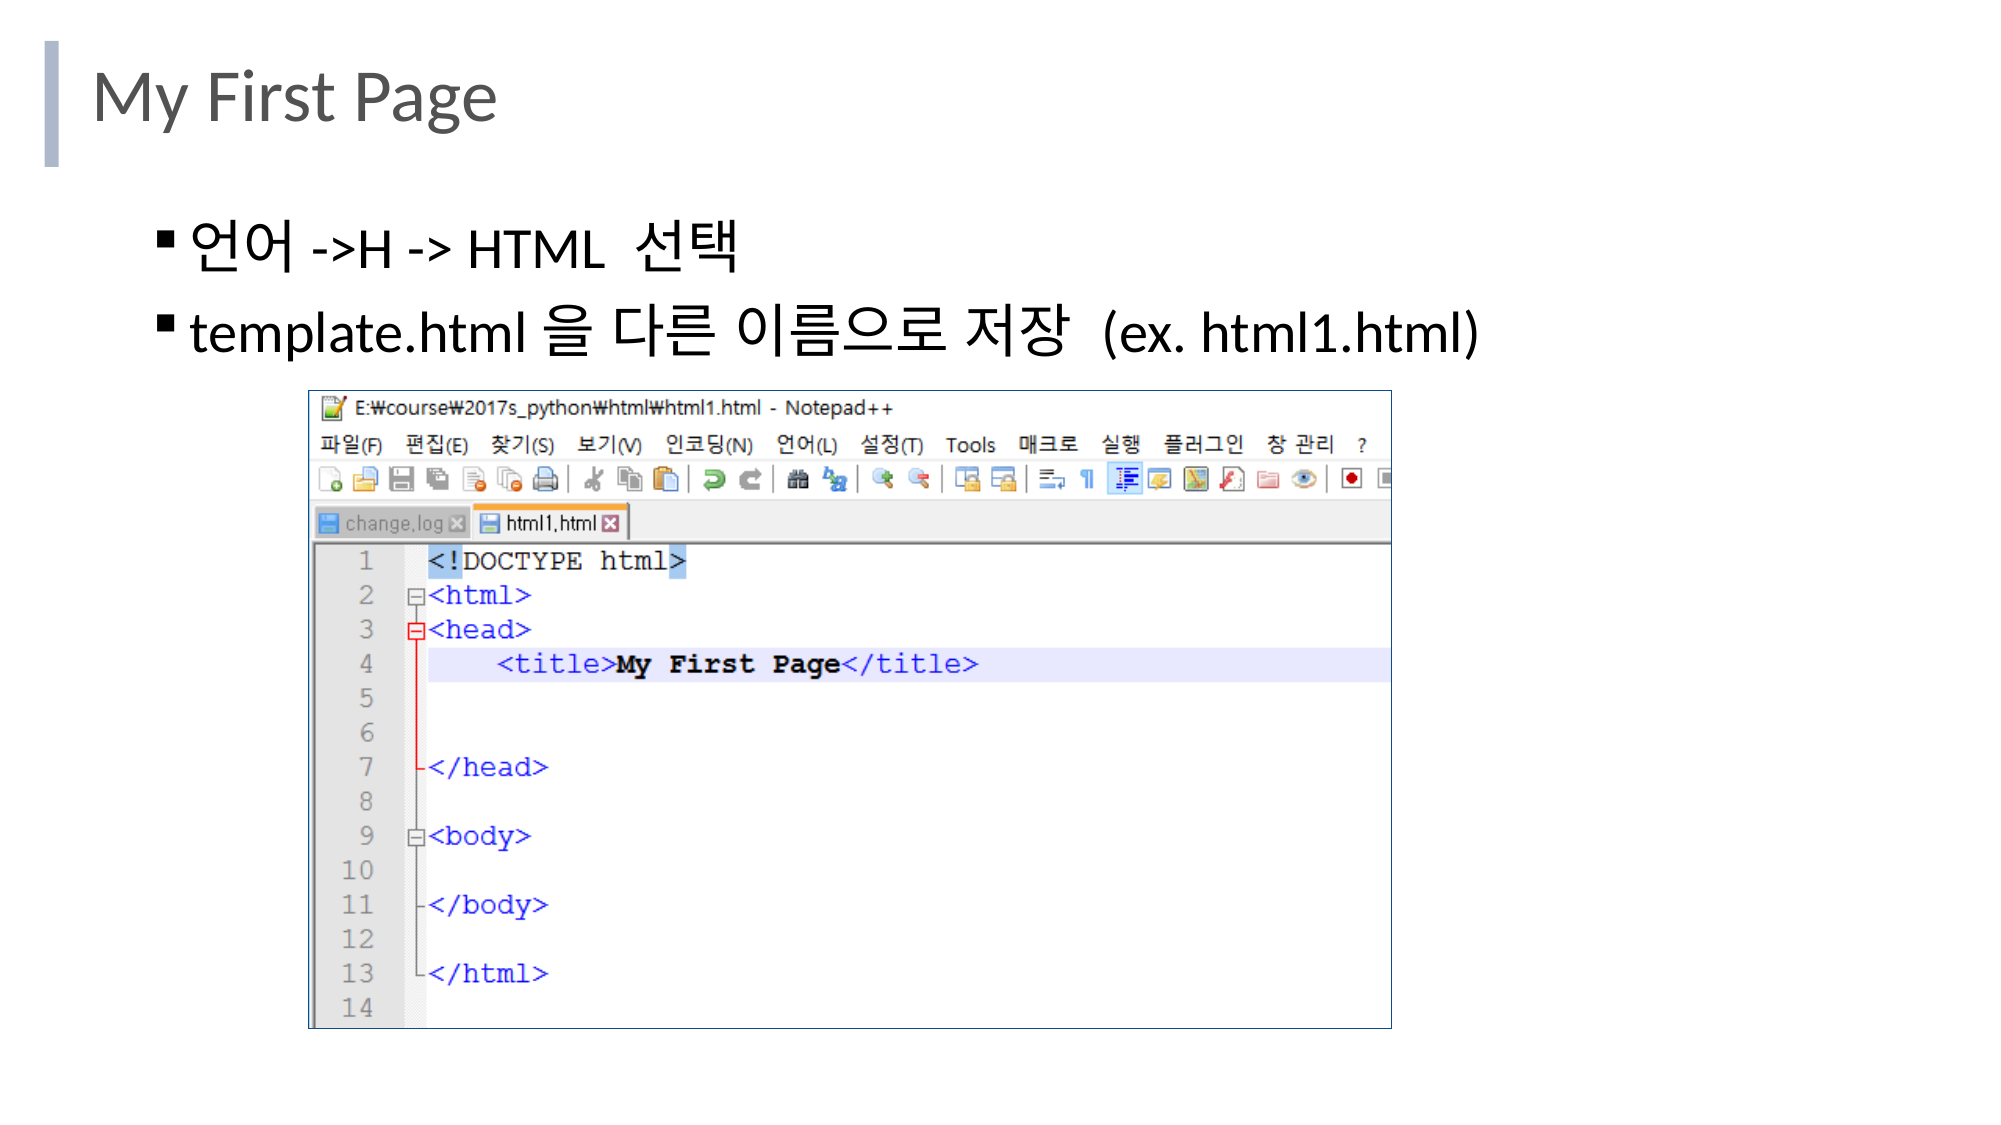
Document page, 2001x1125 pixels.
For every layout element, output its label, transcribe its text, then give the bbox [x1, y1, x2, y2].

title My First Page [76, 59, 1802, 135]
picture [308, 390, 1392, 1029]
list 언어->H -> HTML 선택 template.html을 다른 이름으로 저장 (ex. html1.html) [137, 211, 1863, 1014]
